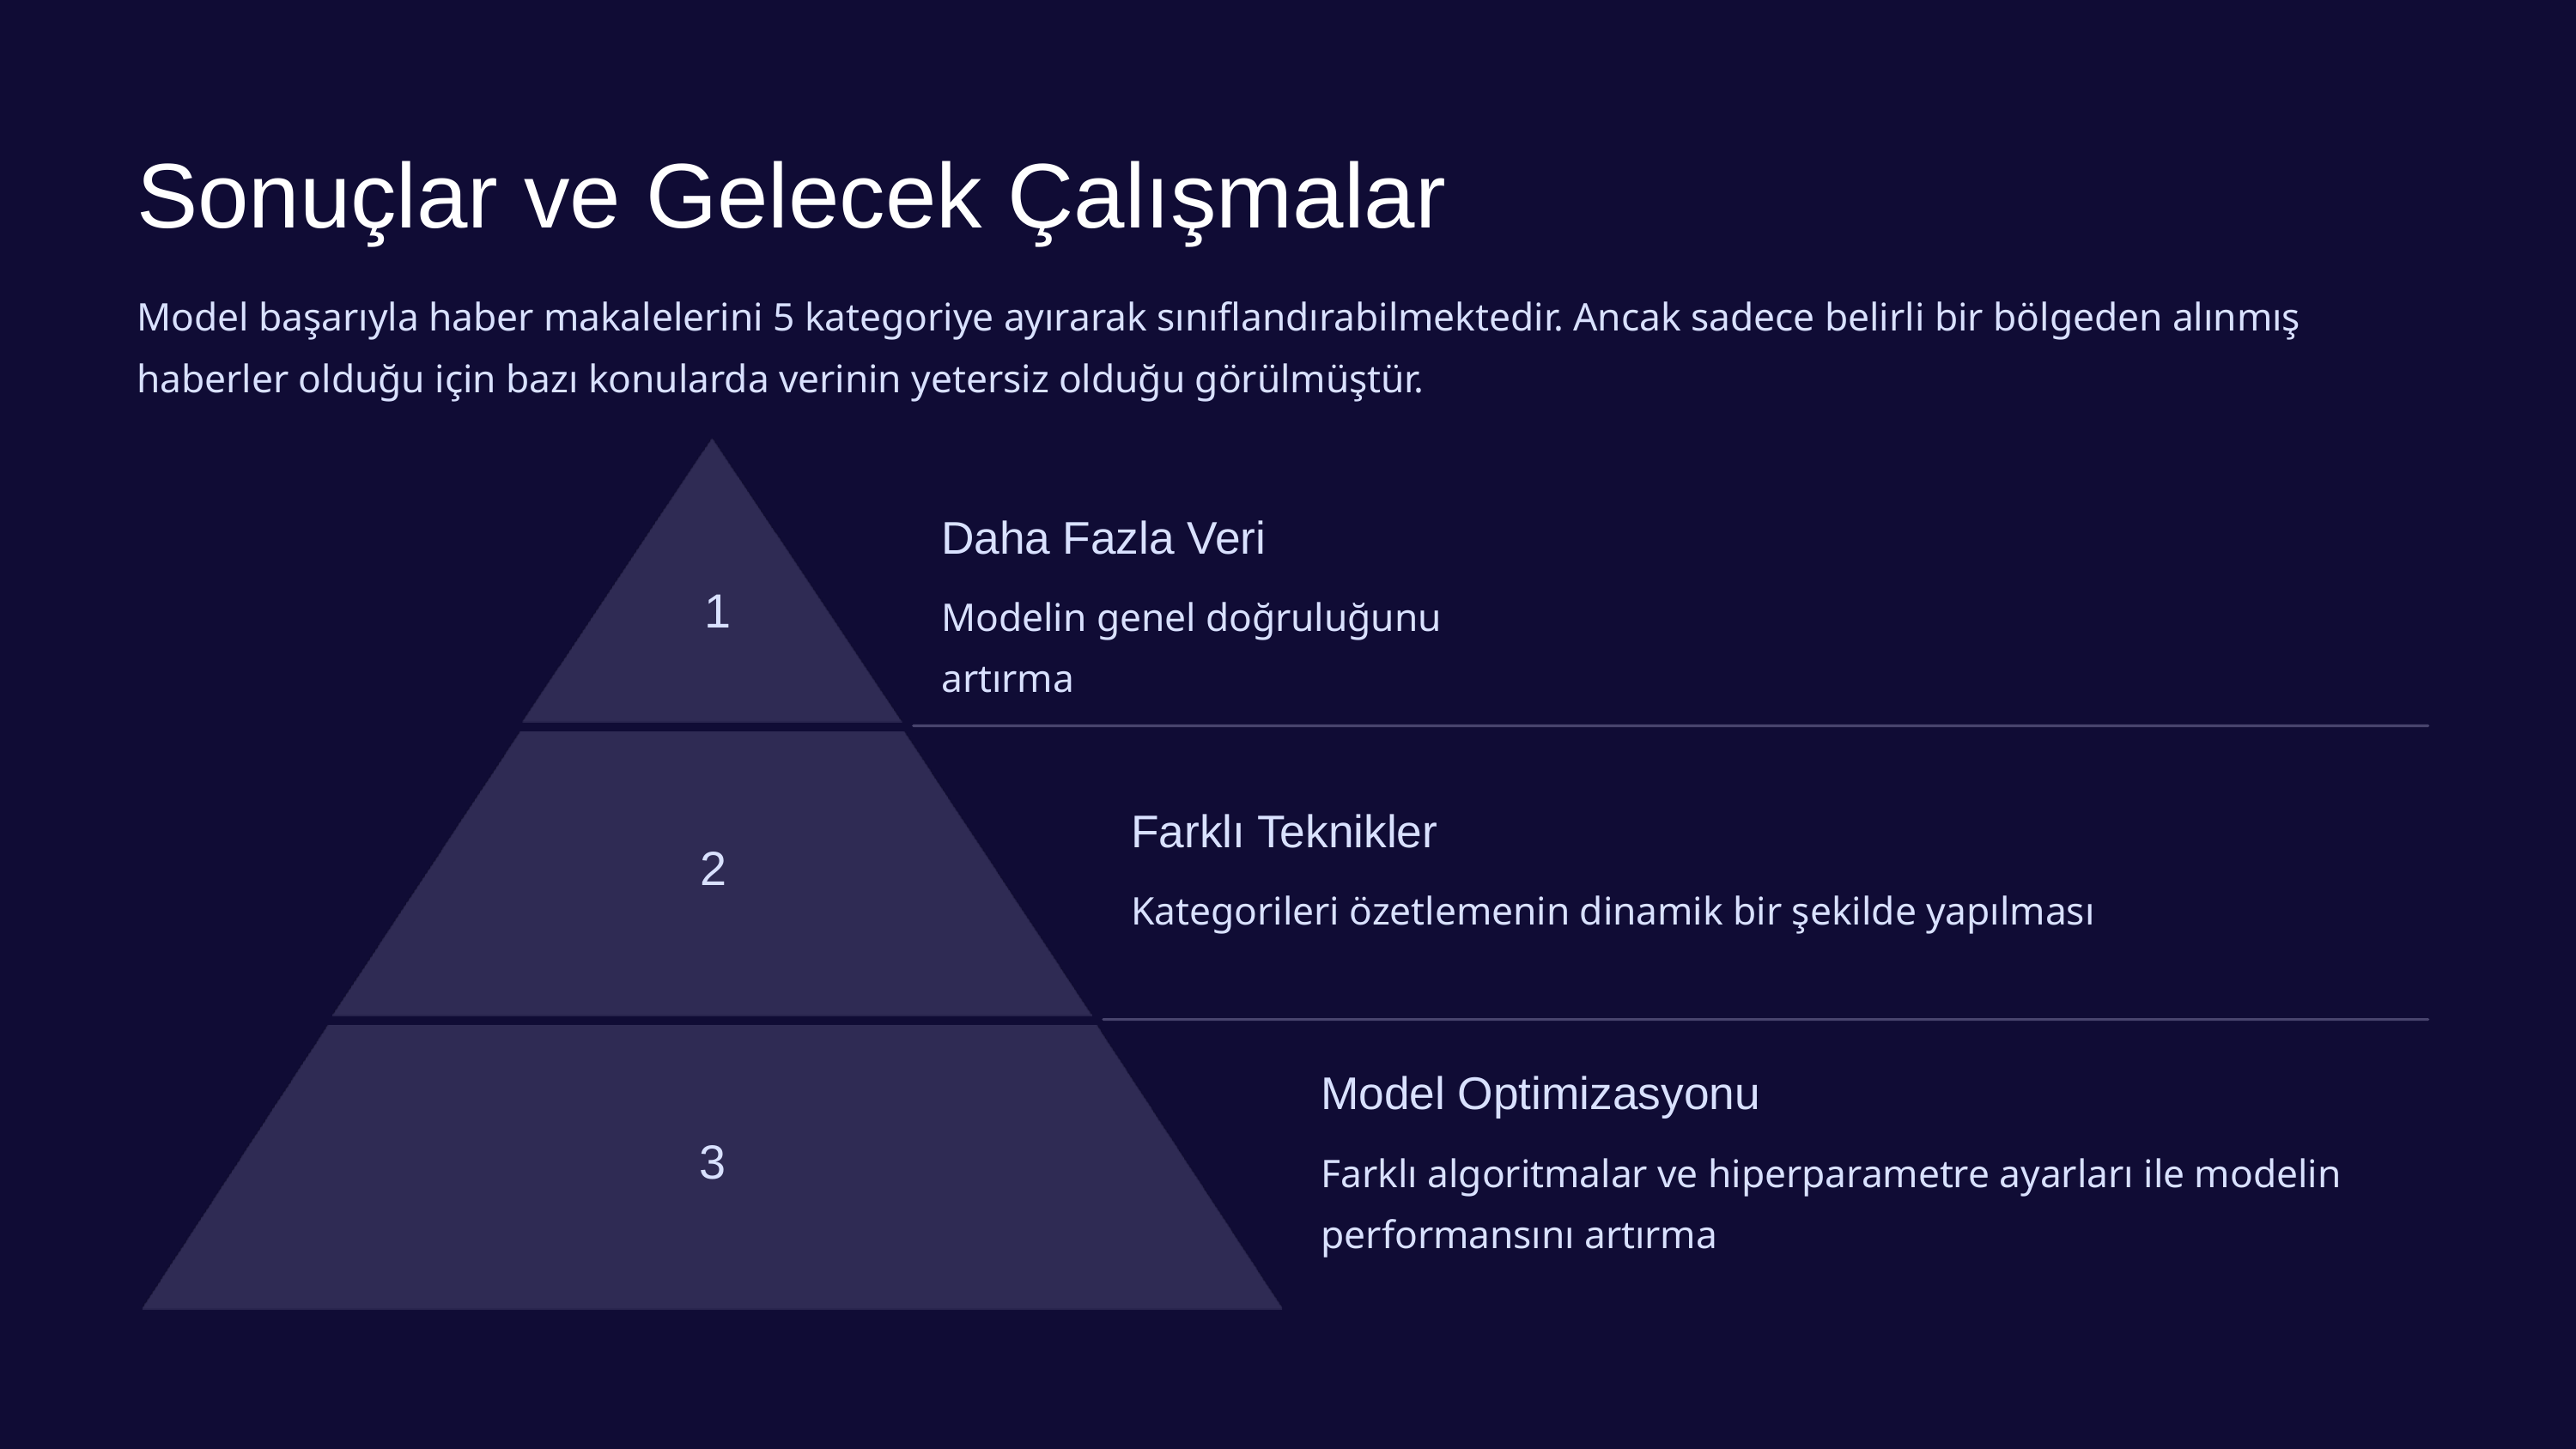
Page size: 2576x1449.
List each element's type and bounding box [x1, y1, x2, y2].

text_box [0, 0, 2576, 1449]
text_box [1102, 1017, 2430, 1022]
text_box [911, 724, 2430, 728]
